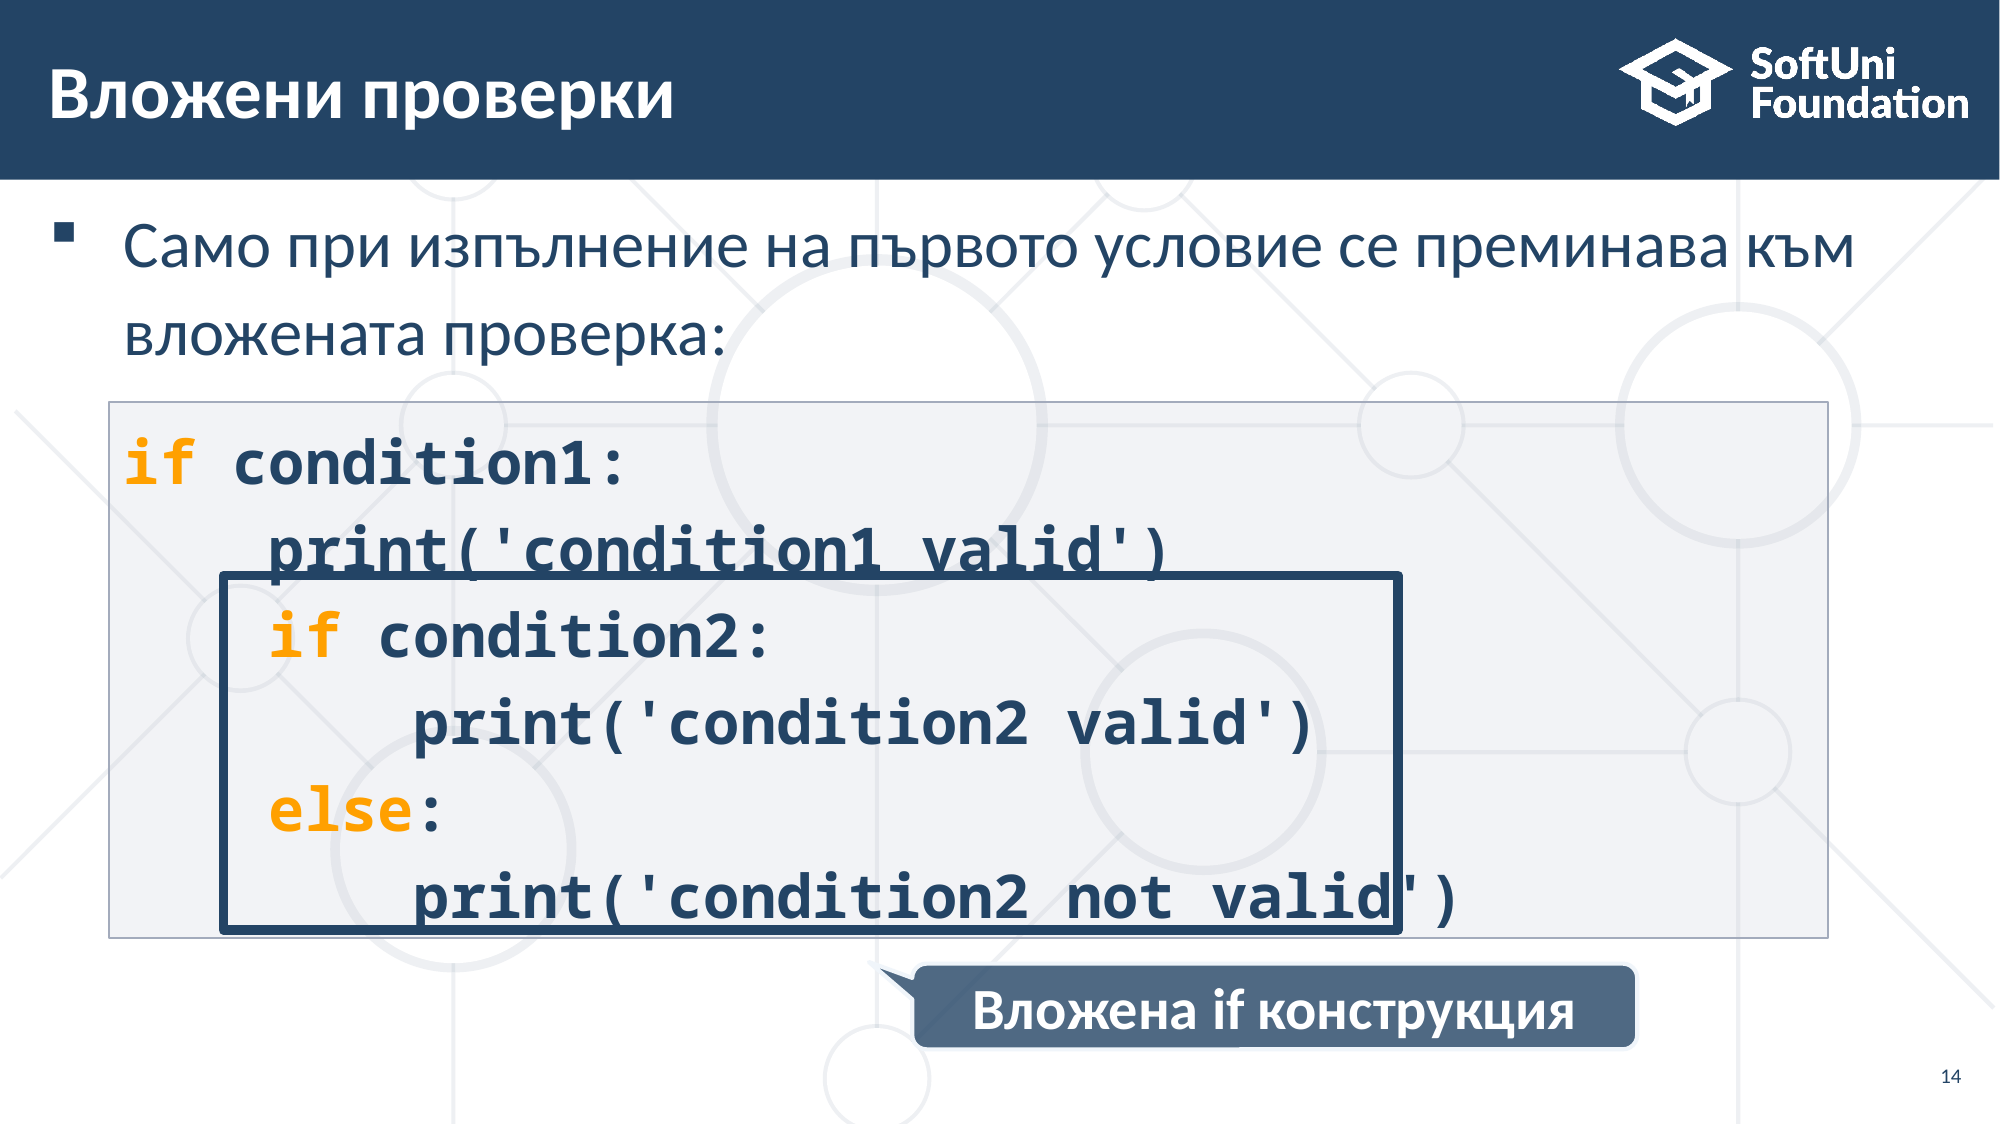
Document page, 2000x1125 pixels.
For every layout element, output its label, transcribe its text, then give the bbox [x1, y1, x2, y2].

title Вложени проверки [31, 16, 1591, 162]
slide_number 14 [1896, 1049, 1968, 1101]
text_box Вложена if конструкция [867, 960, 1640, 1052]
text_box if condition1: print('condition1 valid') if condition2: print('condition2 valid') else: print('condition2 not valid') [109, 401, 1828, 939]
list Само при изпълнение на първото условие се преминава към вложената проверка: [31, 187, 1906, 1041]
picture [1618, 38, 1968, 126]
text_box [221, 573, 1400, 932]
